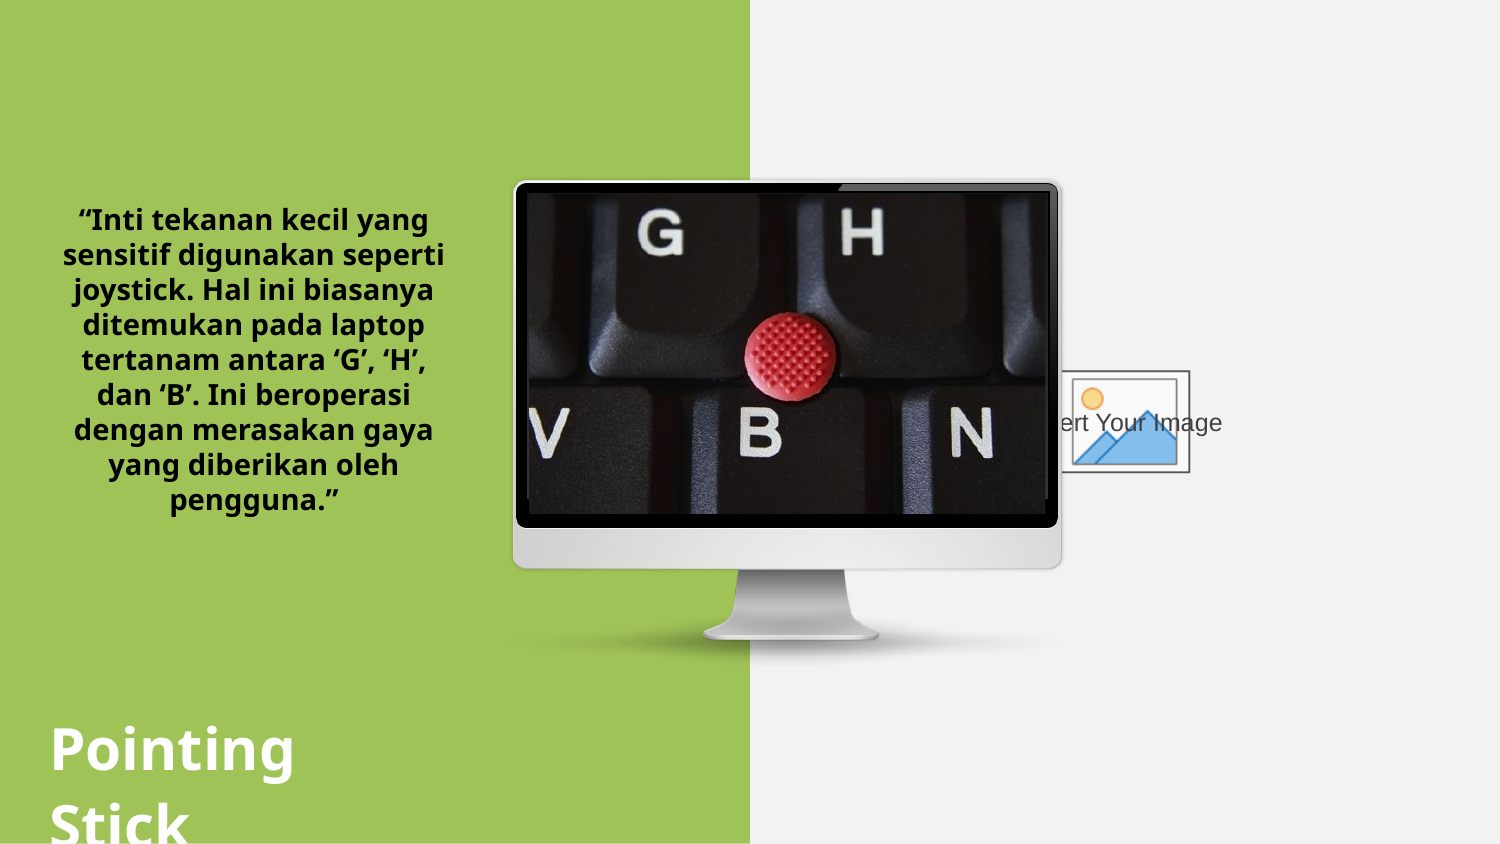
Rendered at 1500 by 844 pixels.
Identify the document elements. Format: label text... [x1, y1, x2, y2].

text_box “Inti tekanan kecil yang sensitif digunakan seperti joystick. Hal ini biasanya ditemukan pada laptop tertanam antara ‘G’, ‘H’, dan ‘B’. Ini beroperasi dengan merasakan gaya yang diberikan oleh pengguna.” [39, 194, 469, 559]
text_box Pointing Stick [34, 667, 431, 844]
picture [506, 0, 1500, 844]
